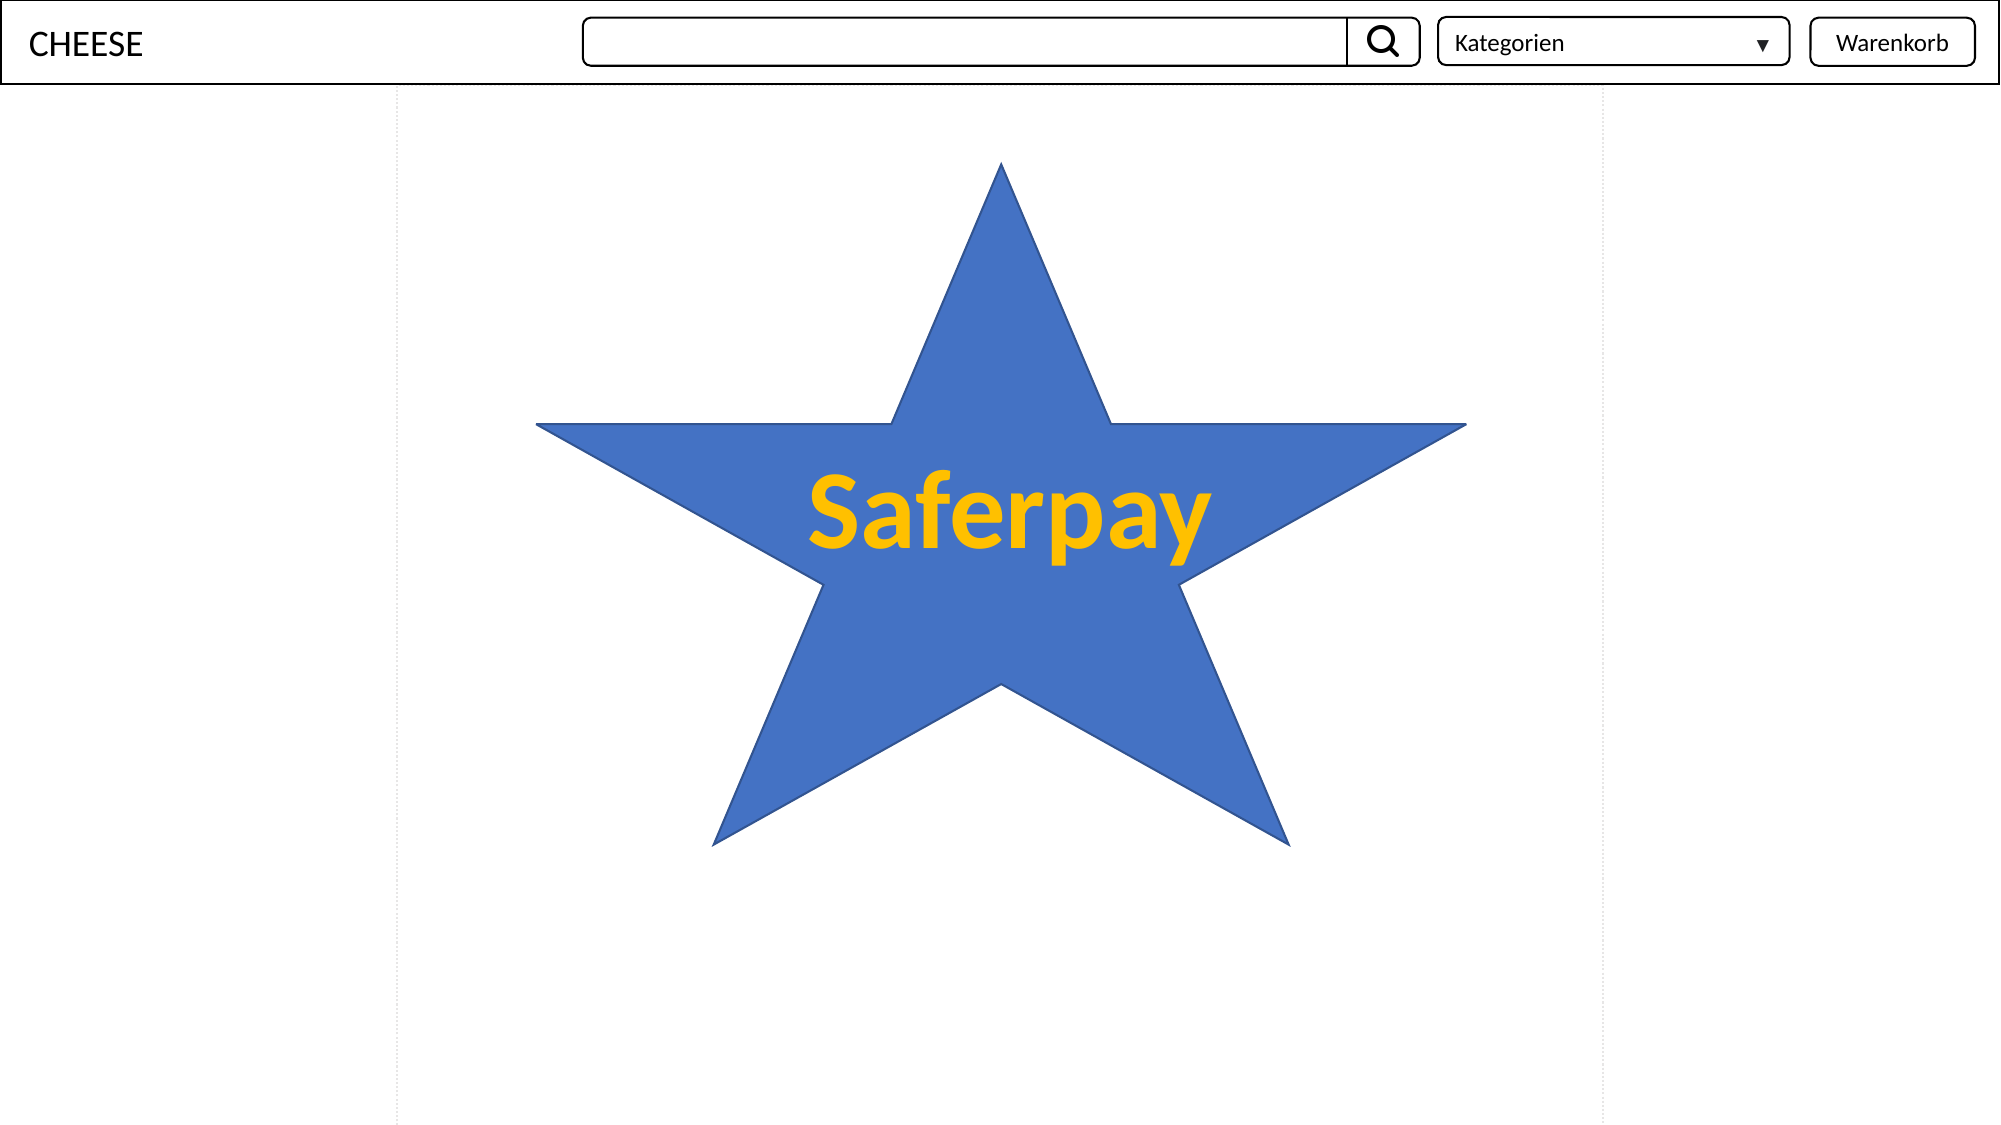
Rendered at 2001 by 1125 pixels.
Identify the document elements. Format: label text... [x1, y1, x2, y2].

text_box CHEESE [13, 11, 159, 71]
picture [1367, 25, 1399, 57]
text_box [711, 579, 1291, 847]
text_box Warenkorb [1809, 16, 1977, 67]
text_box Saferpay [792, 428, 1229, 579]
text_box Kategorien [1437, 15, 1791, 67]
text_box [535, 161, 1467, 569]
text_box [396, 85, 1604, 1125]
text_box [0, 0, 2000, 85]
text_box [581, 16, 1421, 67]
text_box ▼ [1737, 24, 1788, 65]
